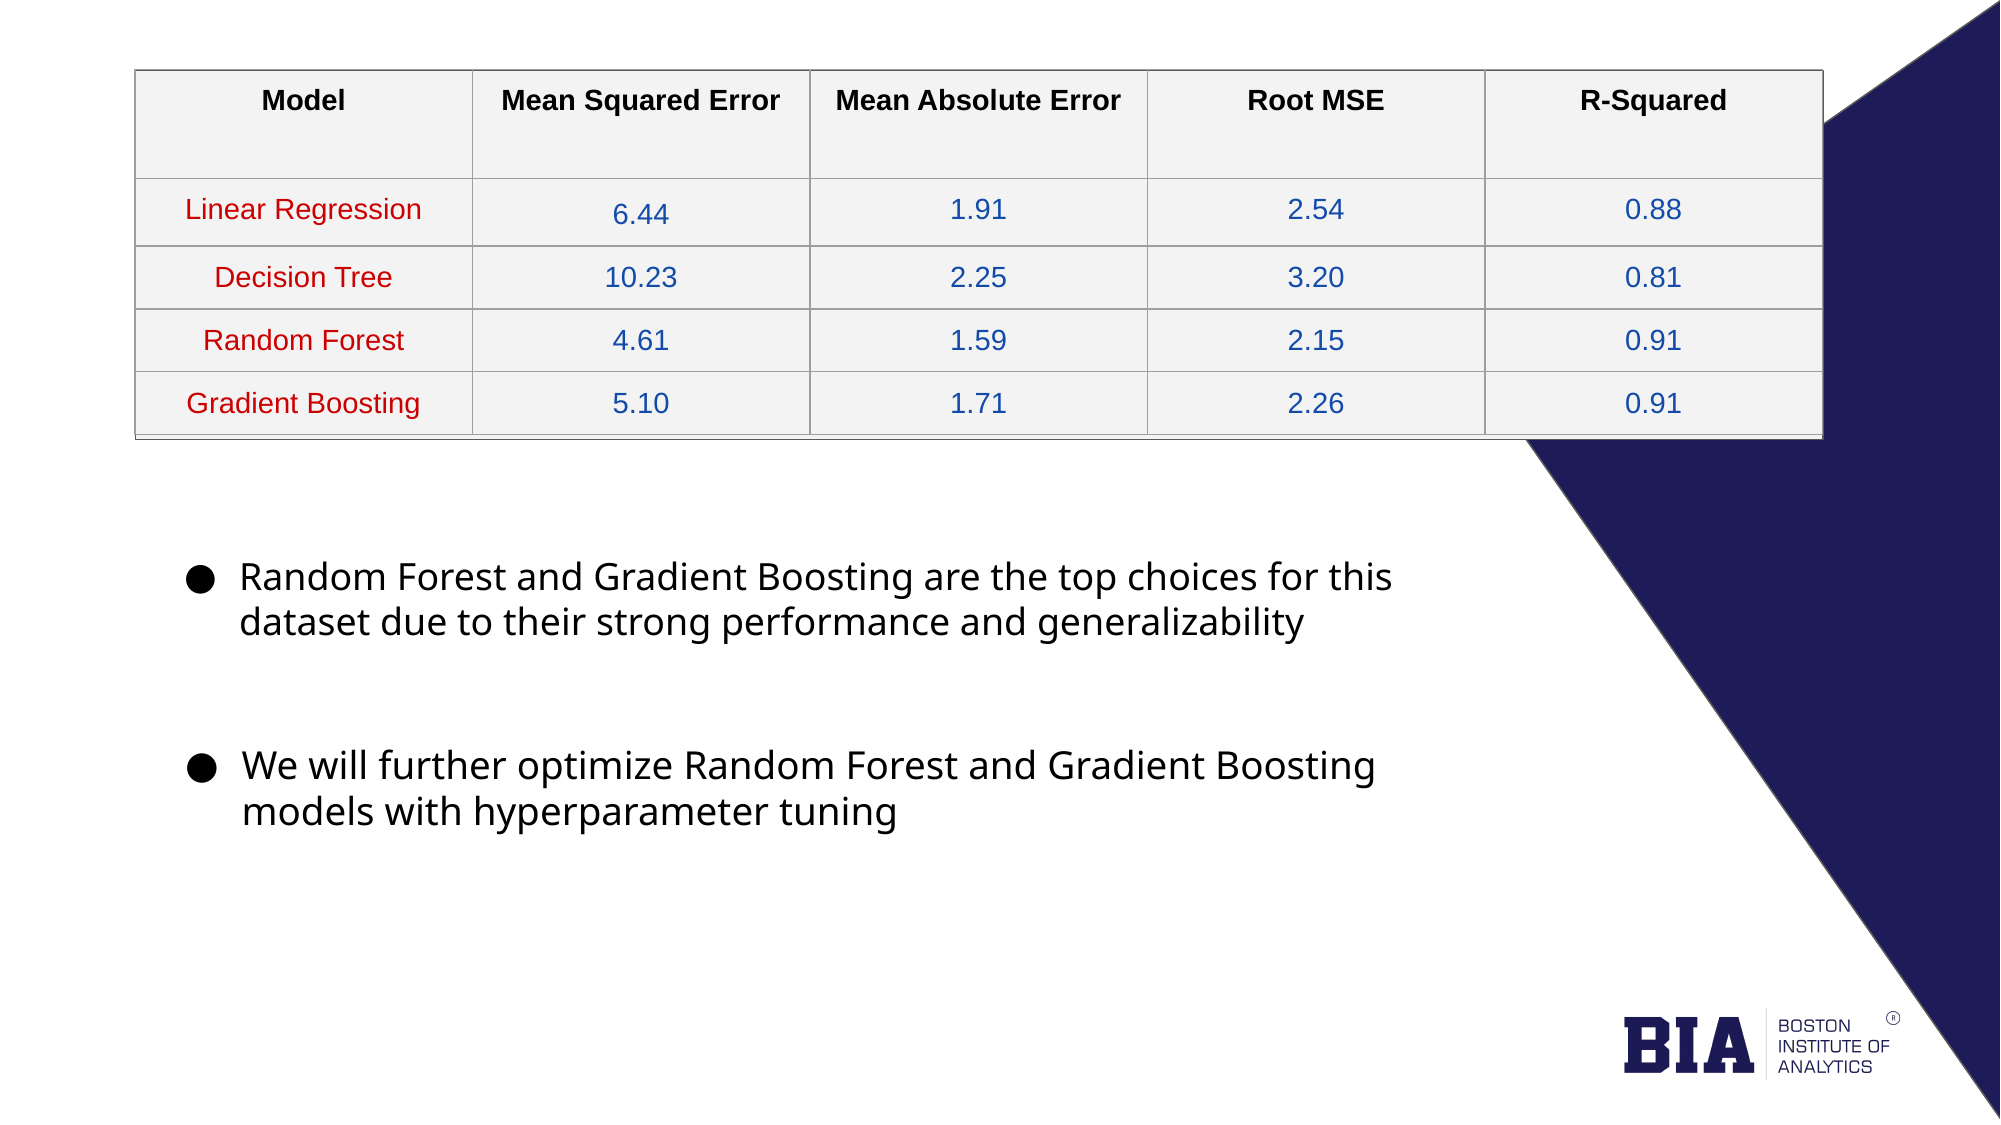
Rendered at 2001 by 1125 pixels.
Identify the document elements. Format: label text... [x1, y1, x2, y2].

table_cell 2.26 [1148, 372, 1484, 434]
text_box [135, 70, 1824, 440]
list Random Forest and Gradient Boosting are the top choices for this dataset due to their strong performance and generalizability [146, 531, 1459, 664]
table_cell Gradient Boosting [136, 372, 472, 434]
table_cell 0.91 [1486, 310, 1822, 371]
table_cell 10.23 [473, 247, 809, 308]
table_header Model [136, 70, 472, 178]
table_cell Linear Regression [136, 179, 472, 245]
table_cell 6.44 [473, 179, 809, 245]
table_header Mean Absolute Error [811, 70, 1147, 178]
table_cell 1.91 [811, 179, 1147, 245]
table_cell 0.81 [1486, 247, 1822, 308]
list We will further optimize Random Forest and Gradient Boosting models with hyperparameter tuning [146, 720, 1459, 854]
table_cell Decision Tree [136, 247, 472, 308]
table_cell 5.10 [473, 372, 809, 434]
table_cell Random Forest [136, 310, 472, 371]
table_cell 4.61 [473, 310, 809, 371]
table_cell 0.88 [1486, 179, 1822, 245]
table_cell 3.20 [1148, 247, 1484, 308]
text_box [1526, 0, 2000, 1119]
table_cell 0.91 [1486, 372, 1822, 434]
table_cell 2.15 [1148, 310, 1484, 371]
table_header R-Squared [1486, 70, 1822, 178]
table_header Root MSE [1148, 70, 1484, 178]
table_cell 1.59 [811, 310, 1147, 371]
table_header Mean Squared Error [473, 70, 809, 178]
table_cell 2.25 [811, 247, 1147, 308]
table_cell 1.71 [811, 372, 1147, 434]
picture [1615, 1004, 1909, 1082]
table_cell 2.54 [1148, 179, 1484, 245]
